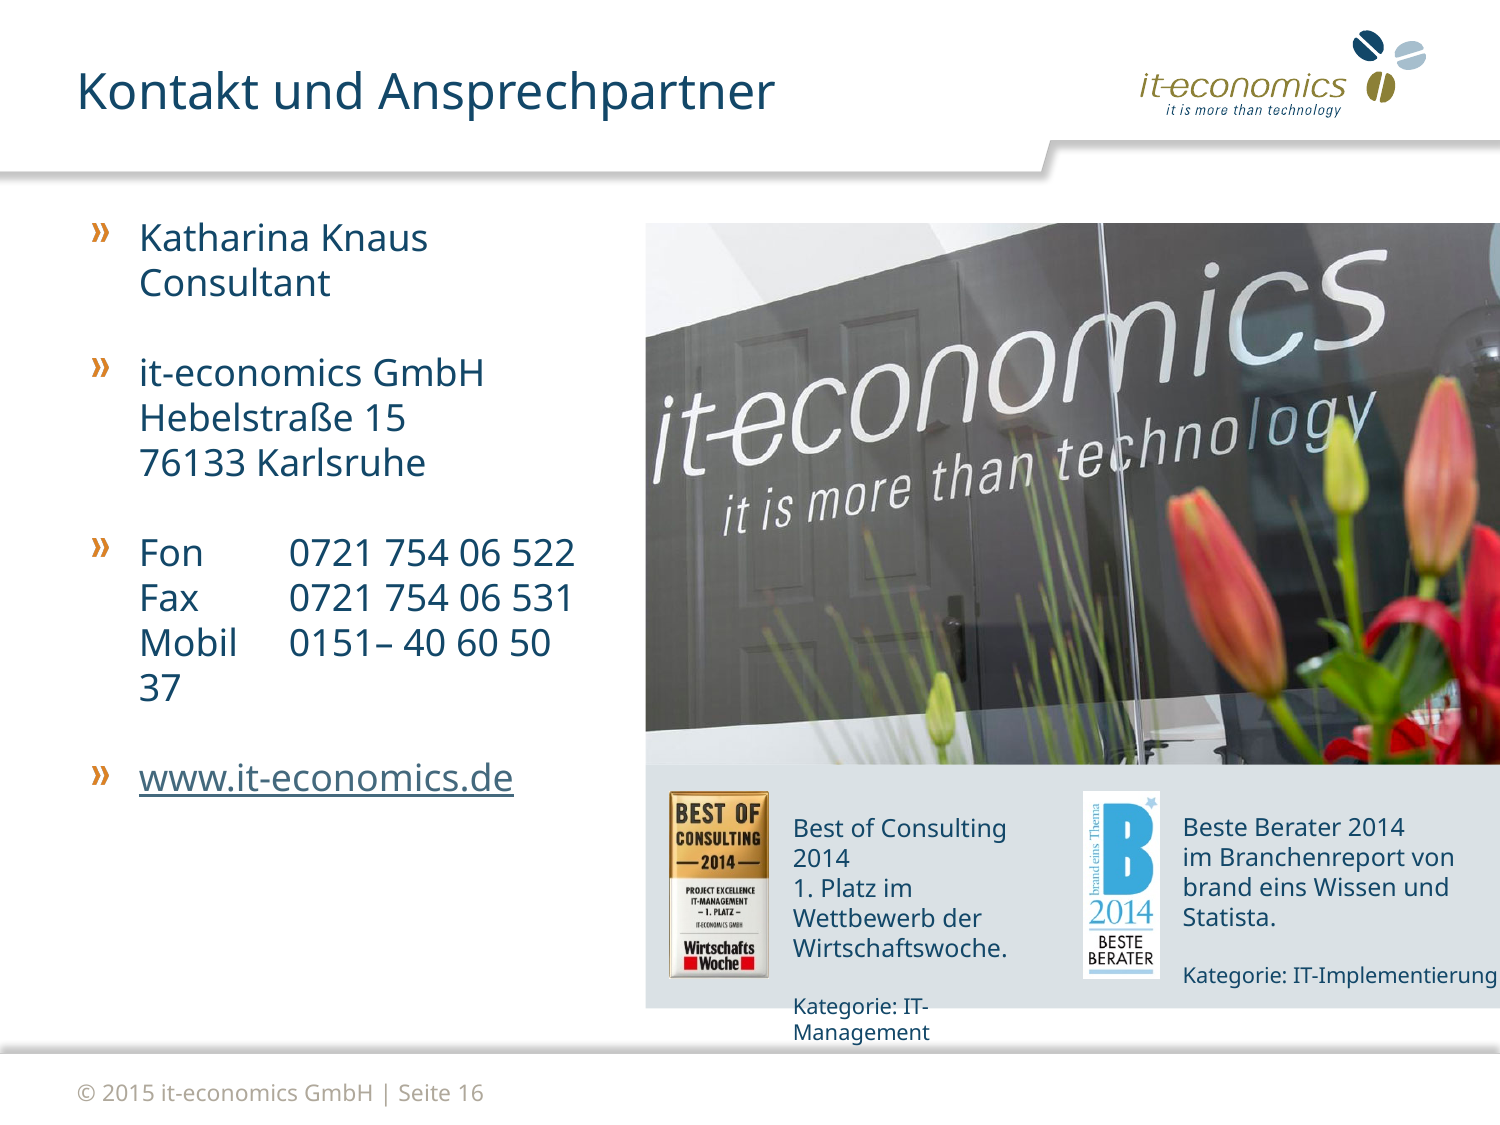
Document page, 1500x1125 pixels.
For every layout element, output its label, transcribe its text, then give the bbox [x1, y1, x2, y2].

picture [92, 538, 109, 565]
picture [0, 0, 1500, 197]
picture [0, 1018, 1500, 1125]
picture [1083, 791, 1160, 979]
text_box Katharina Knaus Consultant it-economics GmbH Hebelstraße 15 76133 Karlsruhe Fon 0721 754 06 522 Fax 0721 754 06 531 Mobil 0151– 40 60 50 37 www.it-economics.de [77, 206, 602, 903]
title Kontakt und Ansprechpartner [76, 37, 1098, 141]
picture [669, 791, 769, 979]
picture [645, 223, 1500, 764]
picture [92, 358, 109, 385]
picture [92, 766, 109, 793]
footer © 2015 it-economics GmbH | Seite 16 [76, 1078, 1393, 1125]
picture [92, 223, 109, 250]
